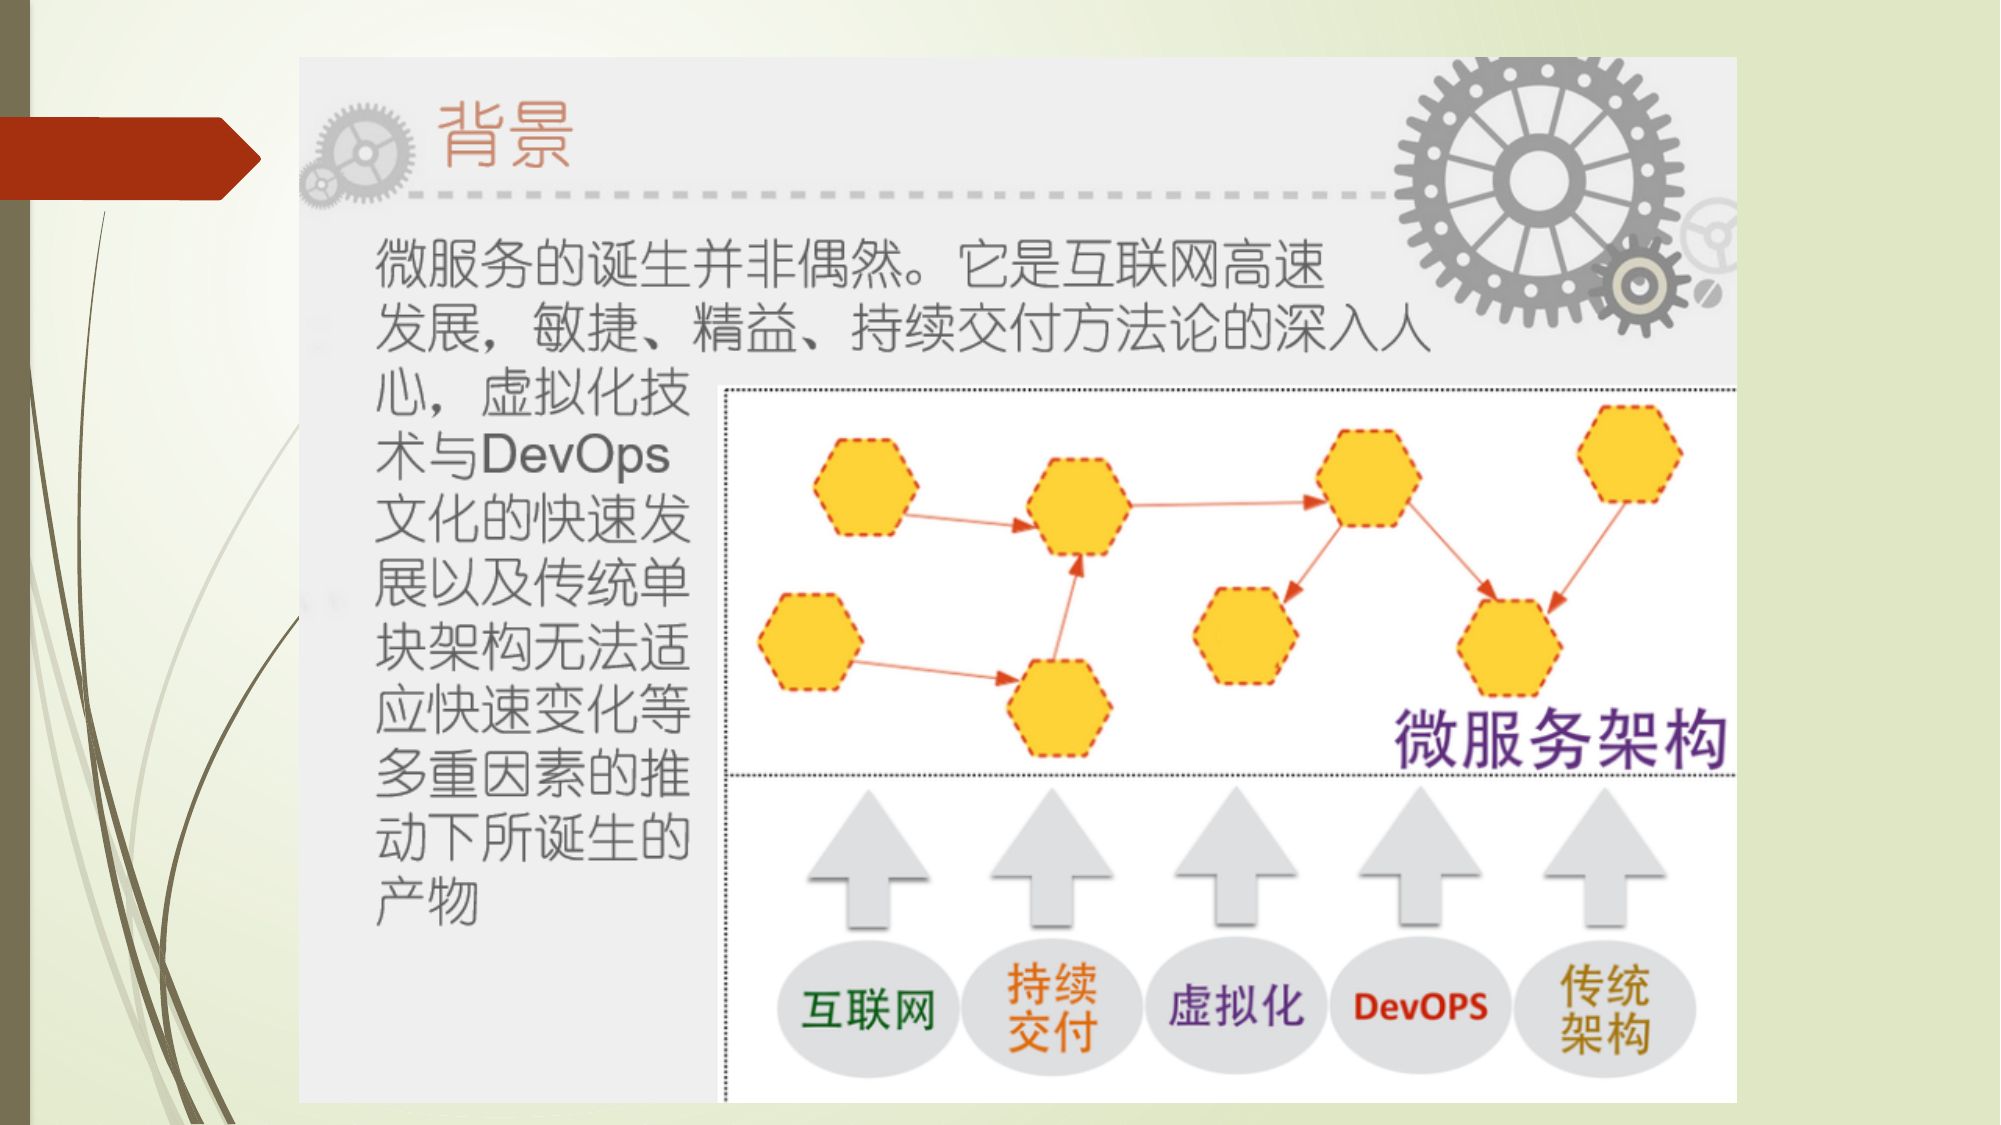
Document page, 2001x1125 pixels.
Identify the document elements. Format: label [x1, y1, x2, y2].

picture [299, 57, 1737, 1104]
